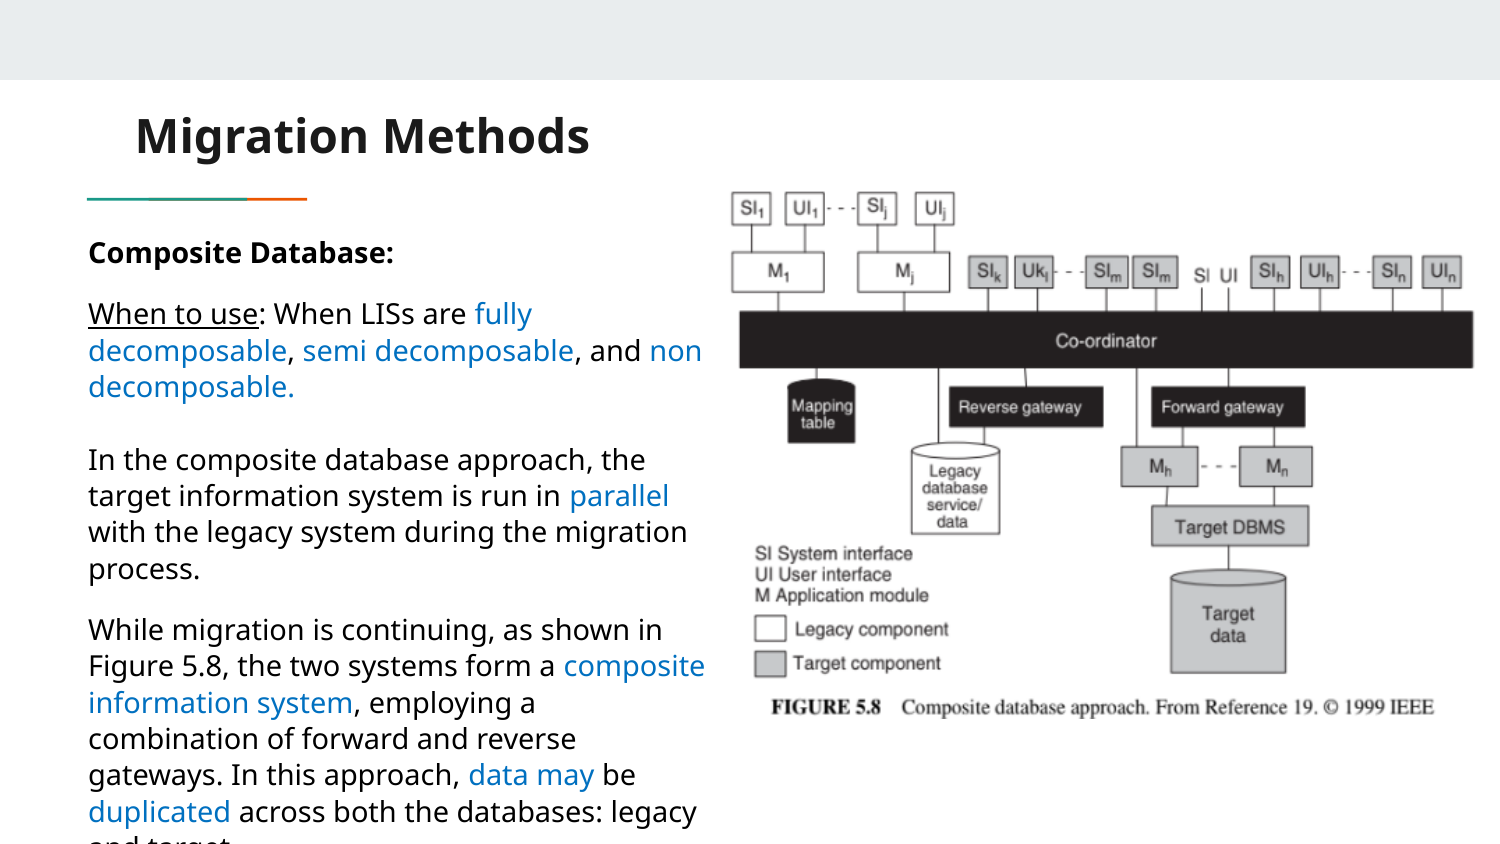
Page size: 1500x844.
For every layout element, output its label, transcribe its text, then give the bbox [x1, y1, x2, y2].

picture [725, 189, 1476, 719]
list Composite Database: When to use: When LISs are fully decomposable, semi decomposable, and non decomposable. In the composite database approach, the target information system is run in parallel with the legacy system during the migration process. While migration is continuing, as shown in Figure 5.8, the two systems form a composite information system, employing a combination of forward and reverse gateways. In this approach, data may be duplicated across both the databases: legacy and target. [73, 218, 727, 822]
title Migration Methods [119, 91, 1381, 180]
